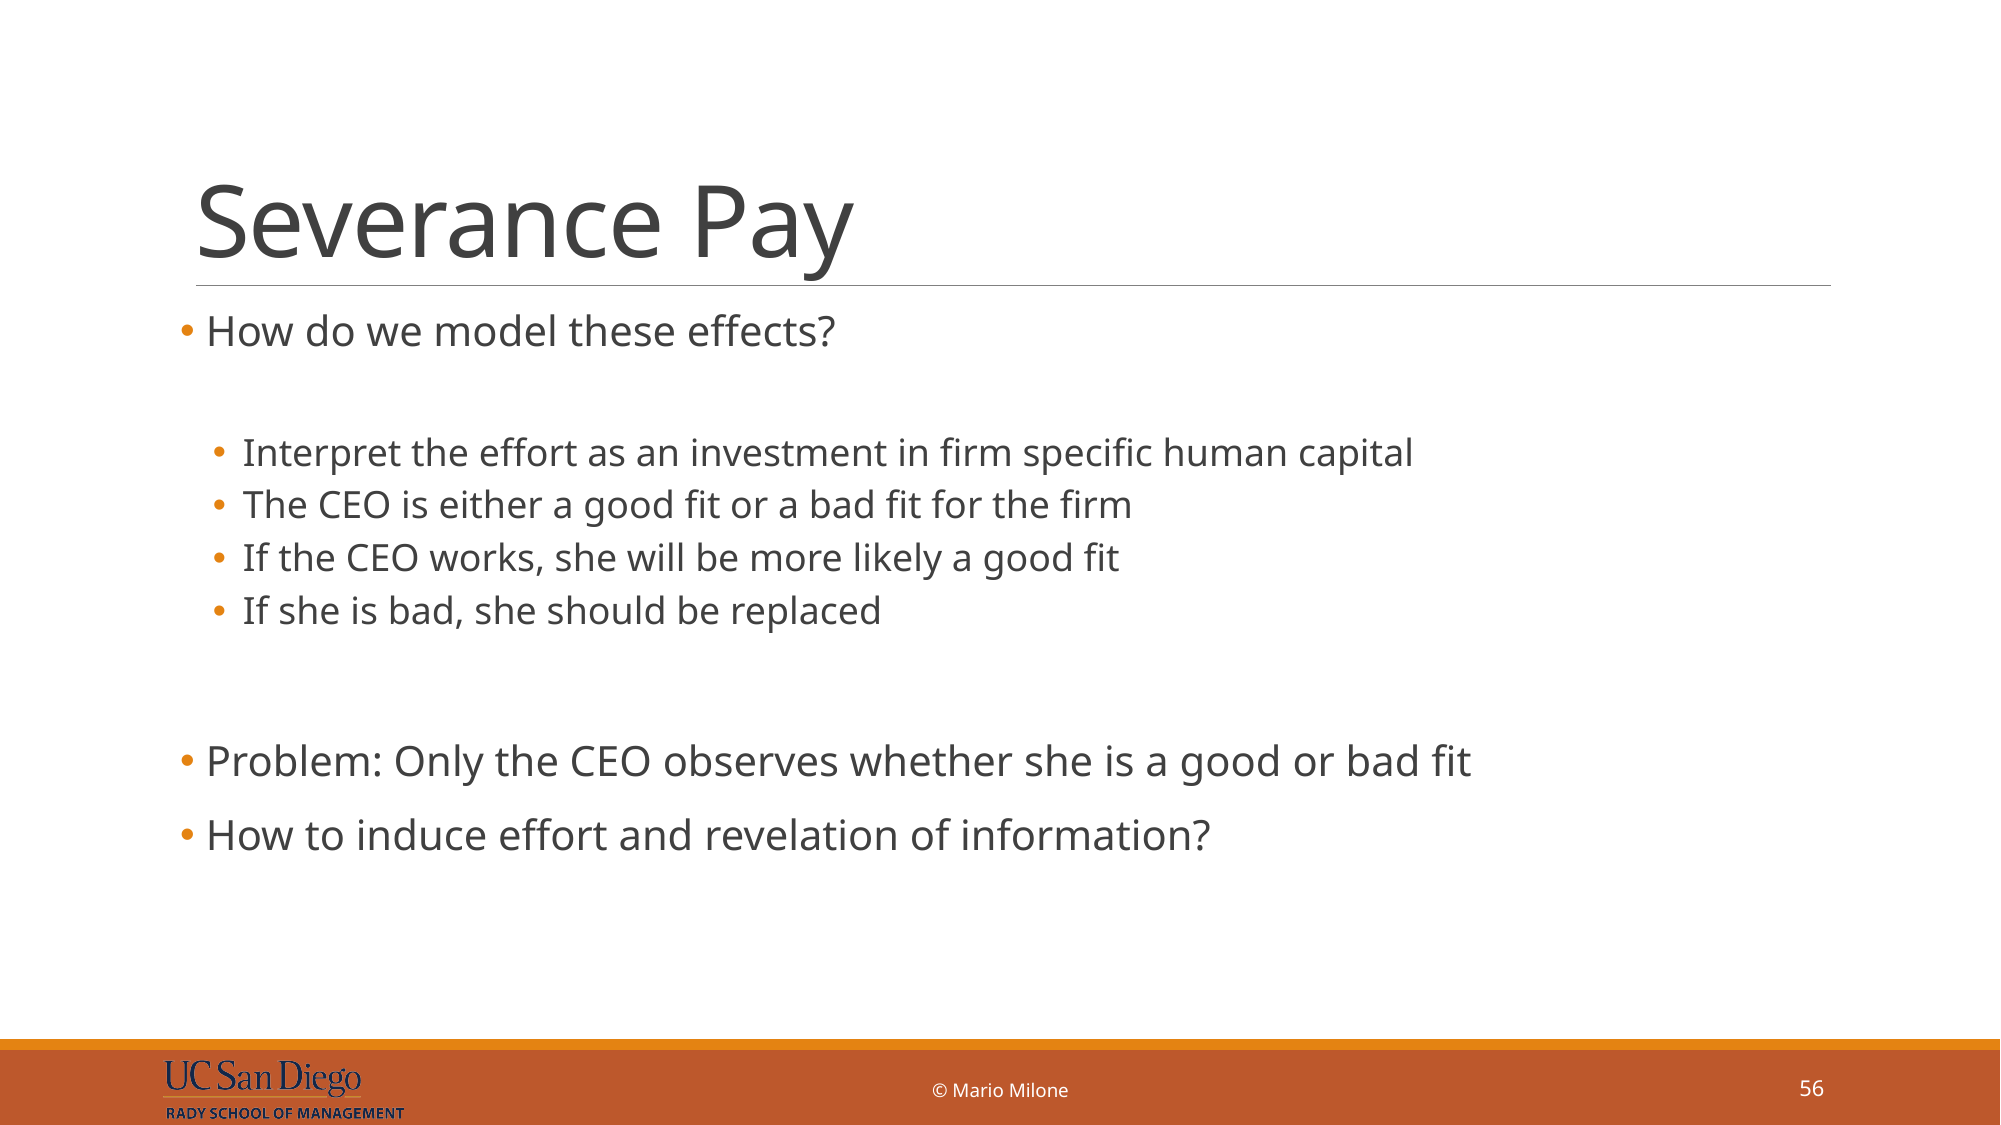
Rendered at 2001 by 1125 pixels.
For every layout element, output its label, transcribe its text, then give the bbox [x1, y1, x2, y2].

slide_number 56 [1624, 1059, 1840, 1120]
footer © Mario Milone [604, 1059, 1396, 1120]
title Severance Pay [180, 47, 1830, 285]
picture [160, 1056, 407, 1123]
list How do we model these effects? Interpret the effort as an investment in firm specific human capital The CEO is either a good fit or a bad fit for the firm If the CEO works, she will be more likely a good fit If she is bad, she should be replaced Problem: Only the CEO observes whether she is a good or bad fit How to induce effort and revelation of information? [180, 302, 1830, 963]
